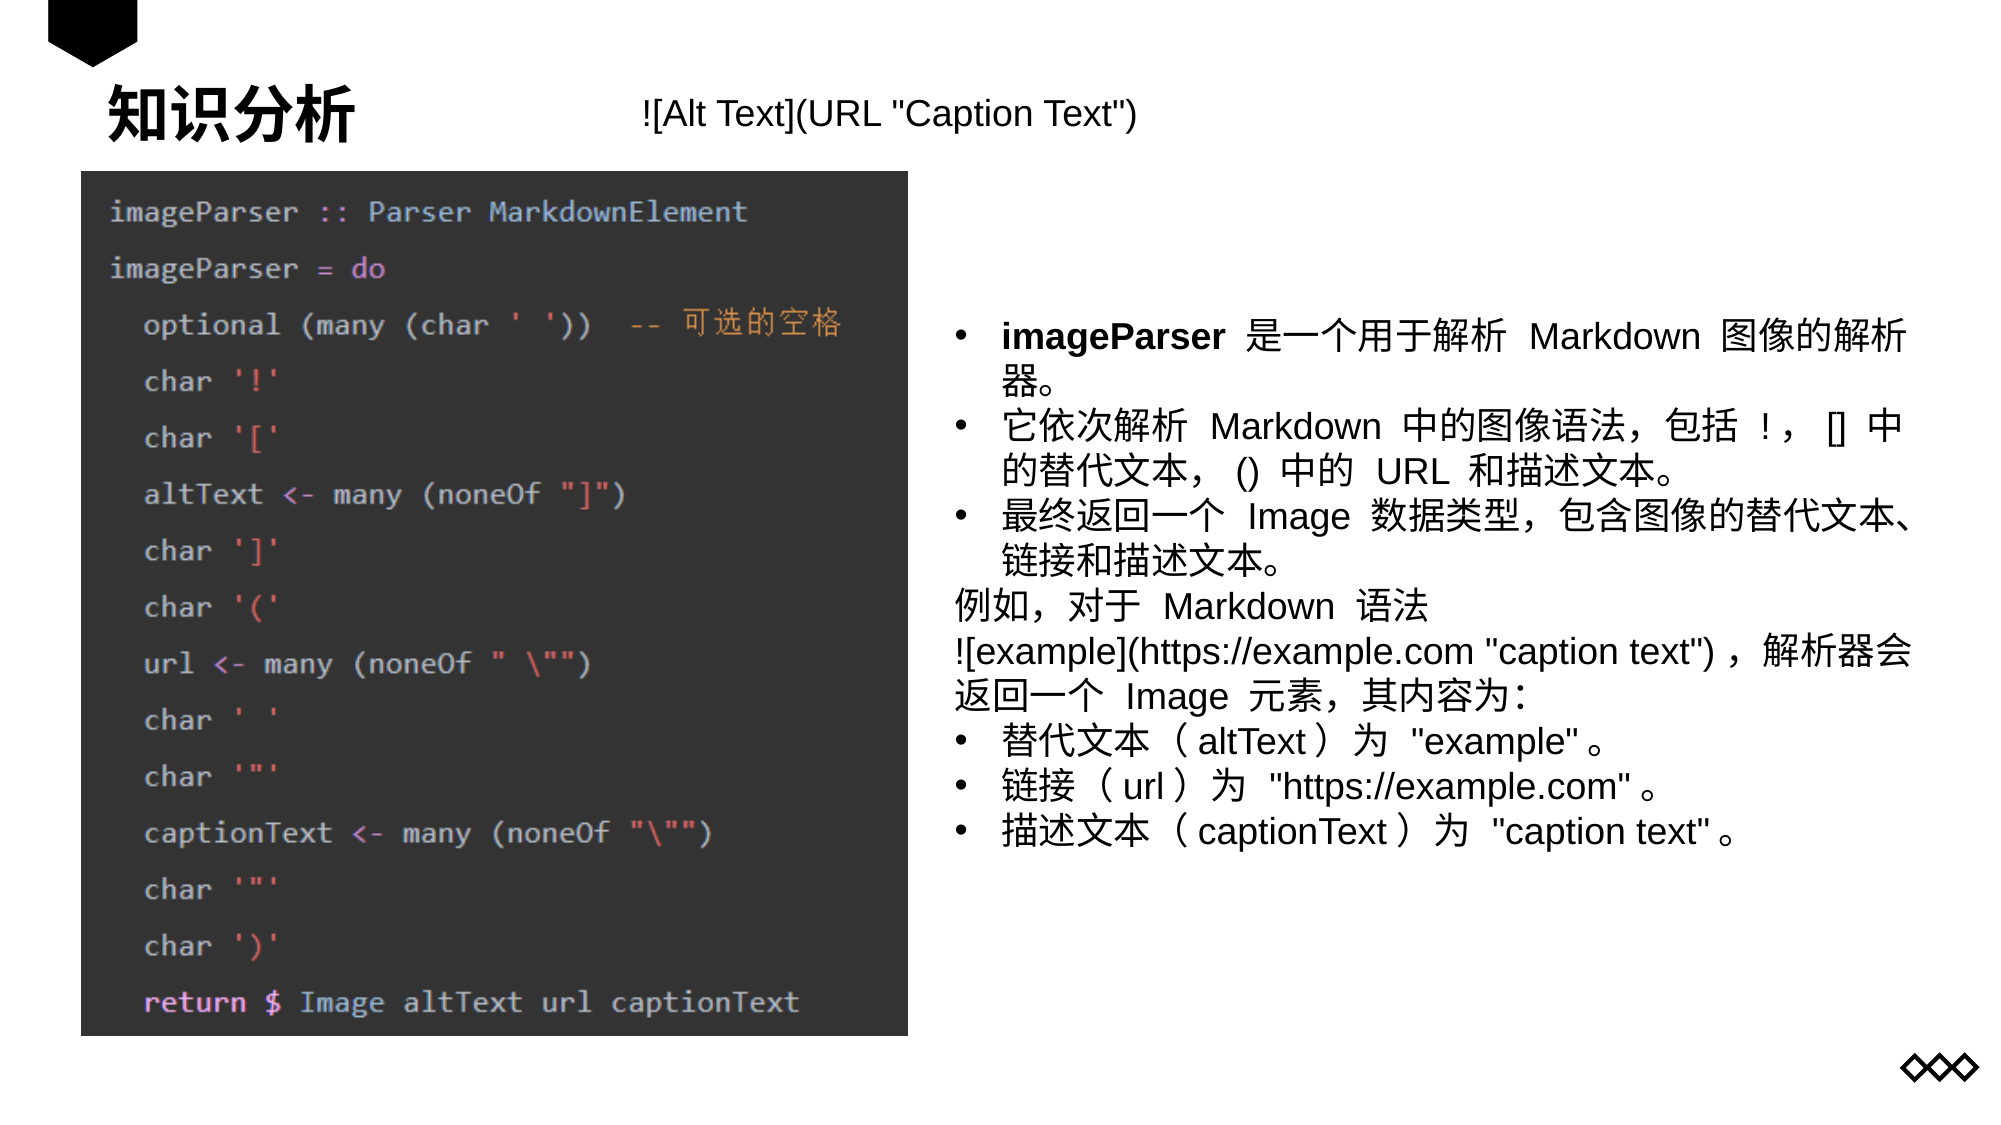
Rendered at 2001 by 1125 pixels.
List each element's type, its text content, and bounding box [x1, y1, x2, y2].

picture [81, 171, 908, 1037]
text_box imageParser 是一个用于解析 Markdown 图像的解析器。 它依次解析 Markdown 中的图像语法，包括 !，[] 中的替代文本，() 中的 URL 和描述文本。 最终返回一个 Image 数据类型，包含图像的替代文本、链接和描述文本。 例如，对于 Markdown 语法 ![example](https://example.com "caption text")，解析器会返回一个 Image 元素，其内容为： 替代文本（altText）为 "example"。 链接（url）为 "https://example.com"。 描述文本（captionText）为 "caption text"。 [939, 304, 1940, 860]
text_box 知识分析 [92, 67, 1015, 158]
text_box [1902, 1054, 1977, 1081]
text_box ![Alt Text](URL "Caption Text") [626, 81, 1627, 142]
text_box [48, 0, 138, 67]
